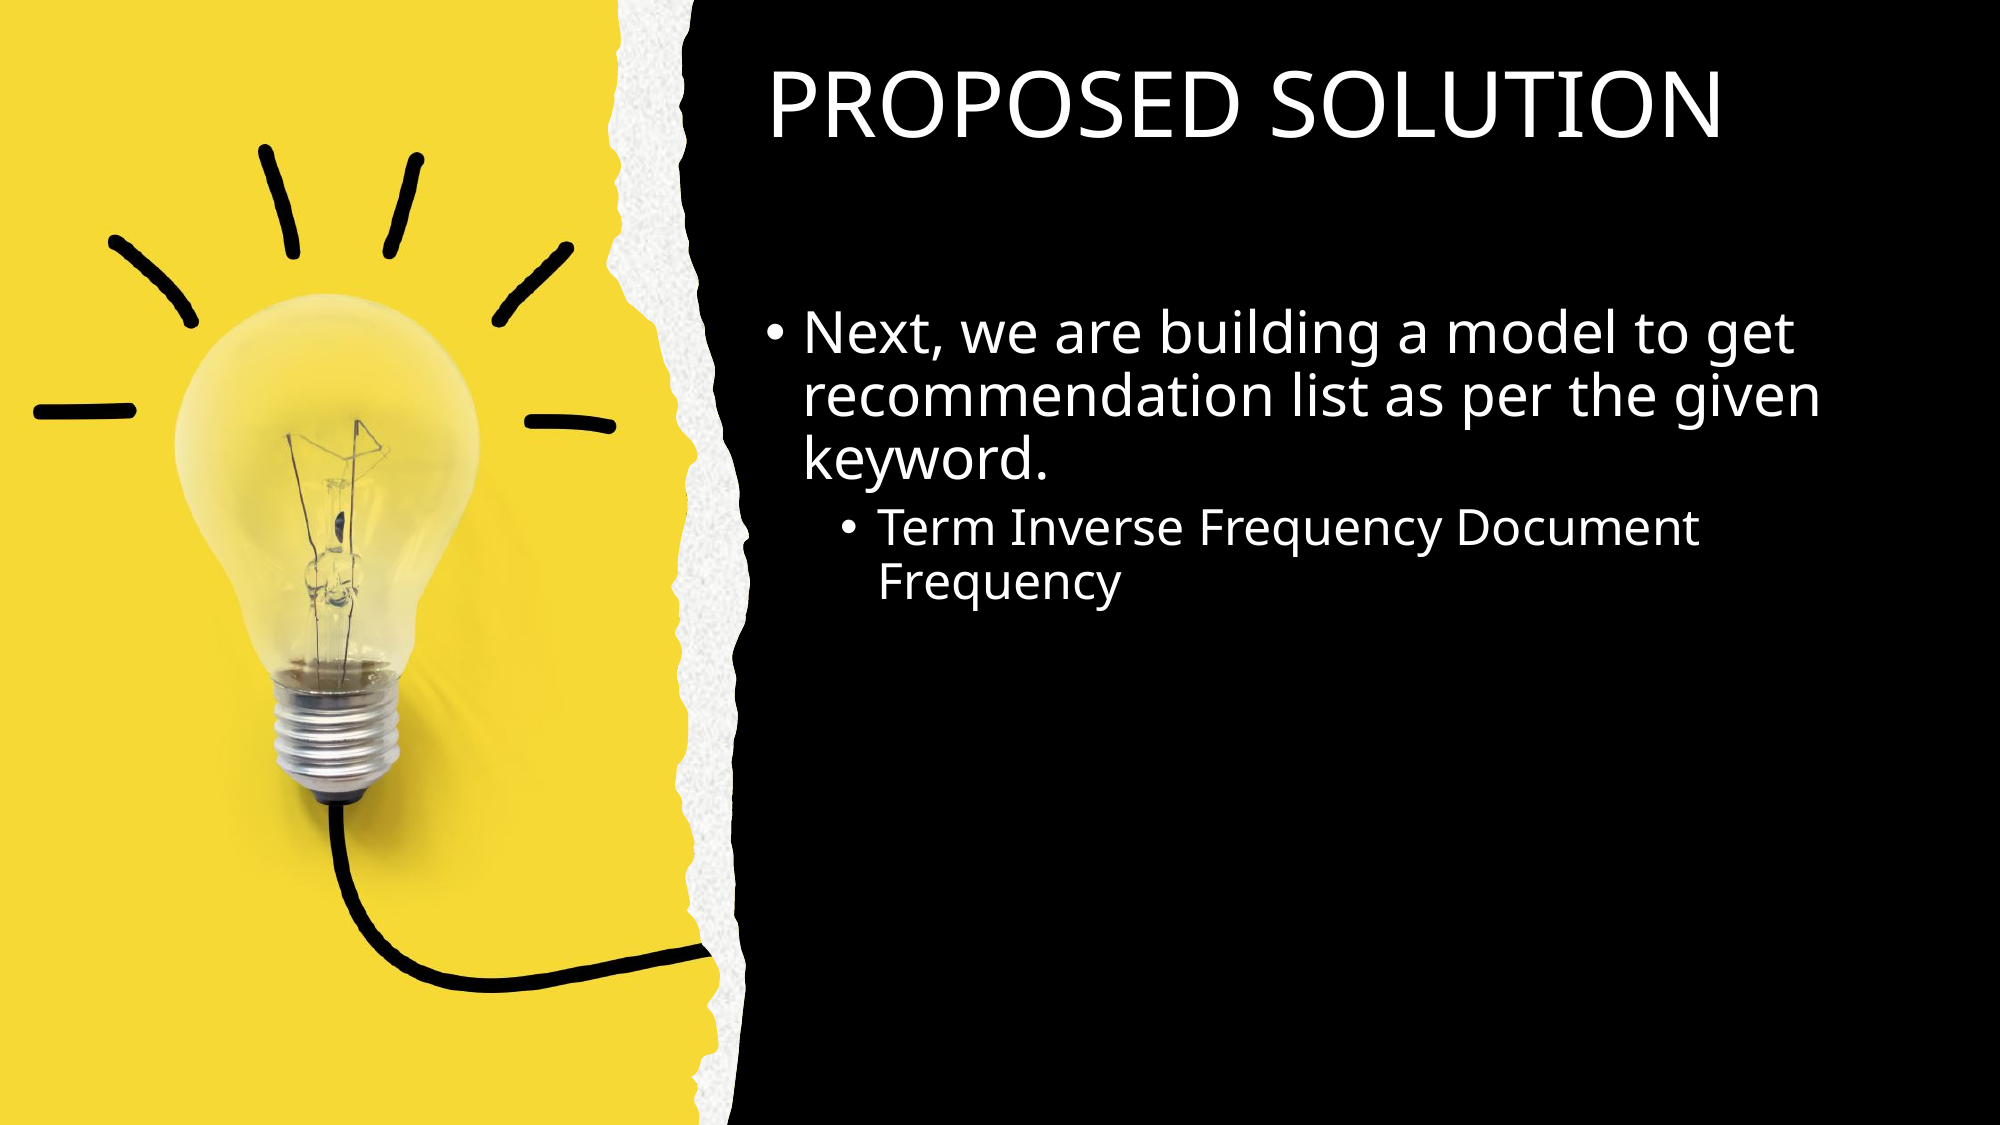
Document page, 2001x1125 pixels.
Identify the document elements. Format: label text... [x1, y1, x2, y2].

picture [0, 0, 750, 1125]
text_box [750, 0, 2000, 1125]
title PROPOSED SOLUTION [750, 51, 1944, 331]
list Next, we are building a model to get recommendation list as per the given keyword. Term Inverse Frequency Document Frequency [750, 276, 1896, 619]
